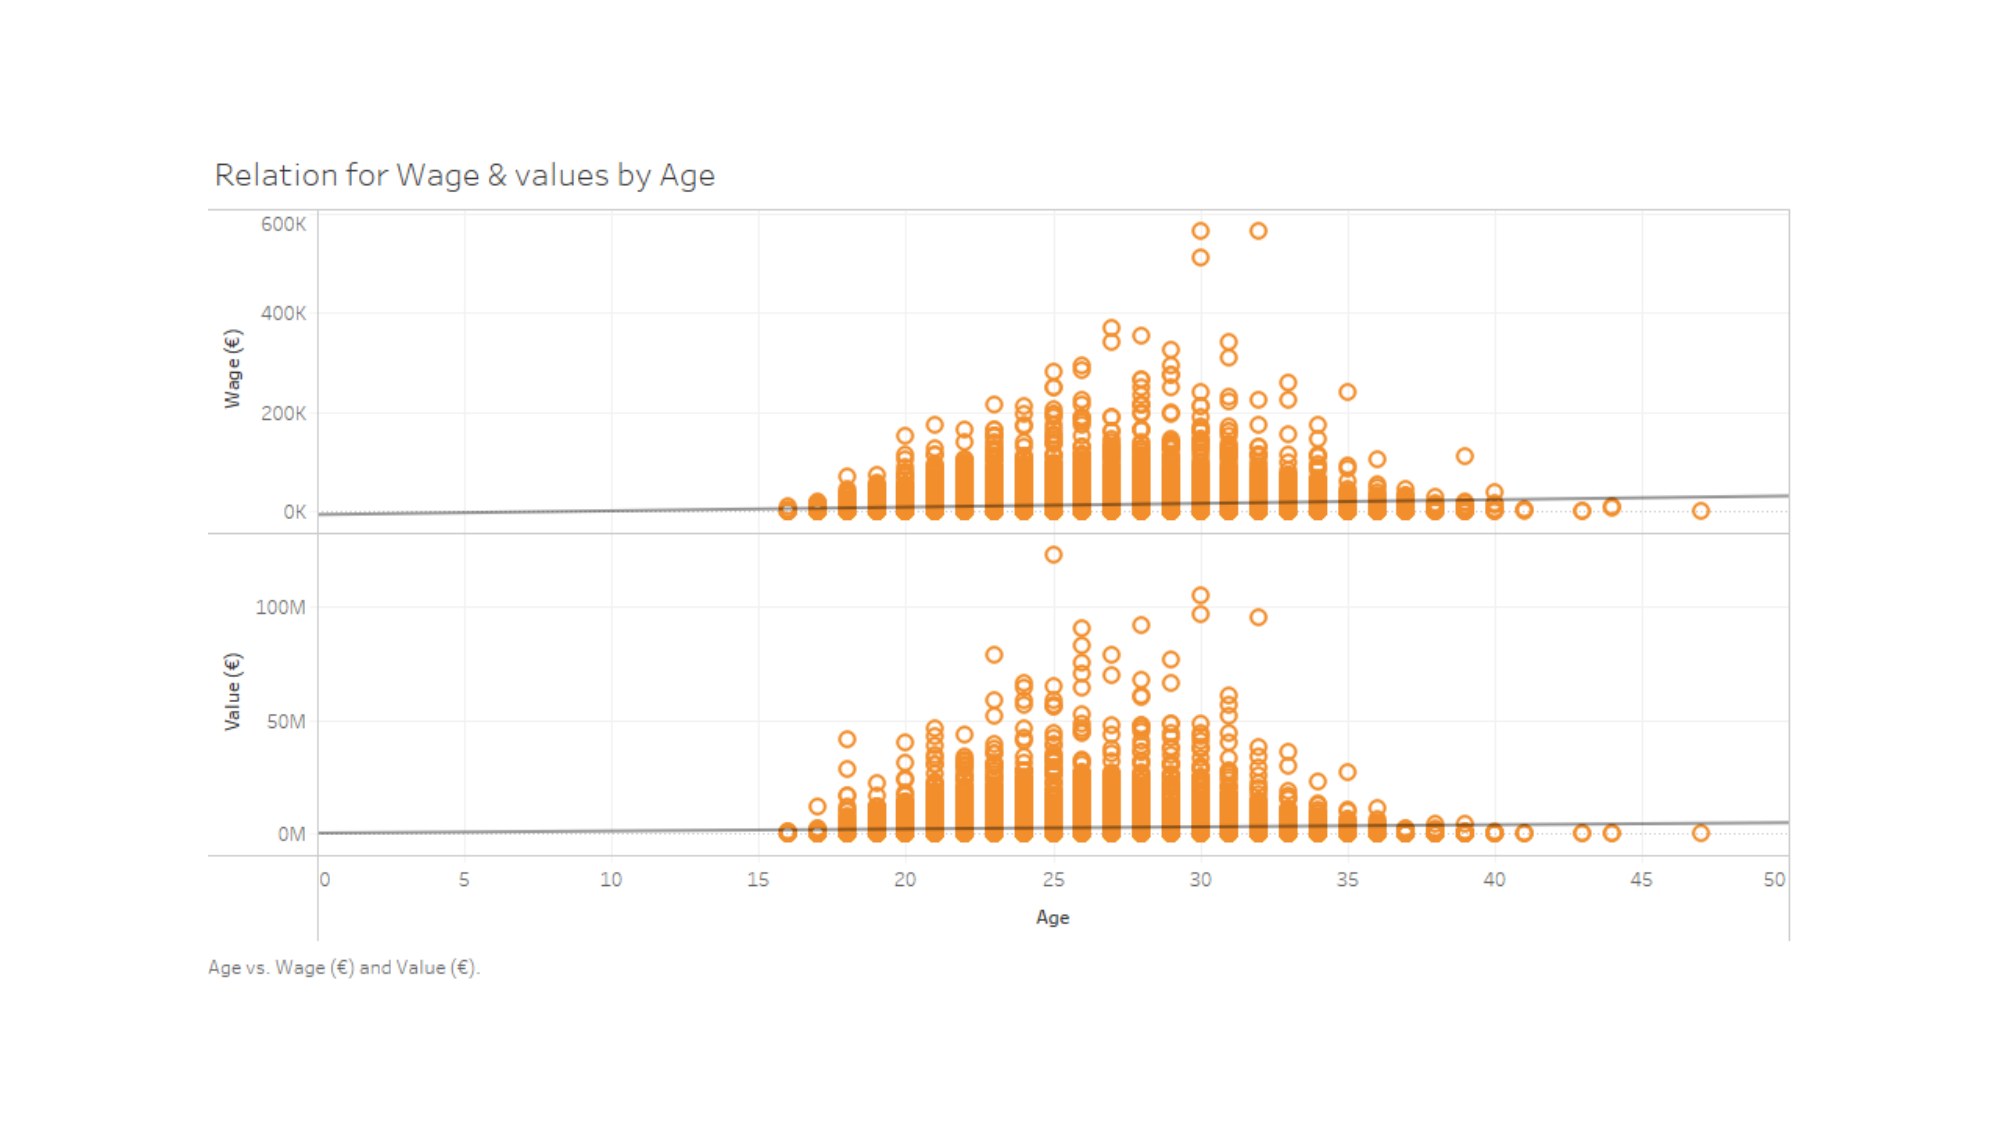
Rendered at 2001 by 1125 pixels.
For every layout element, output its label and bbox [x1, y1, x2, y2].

picture [208, 142, 1792, 982]
